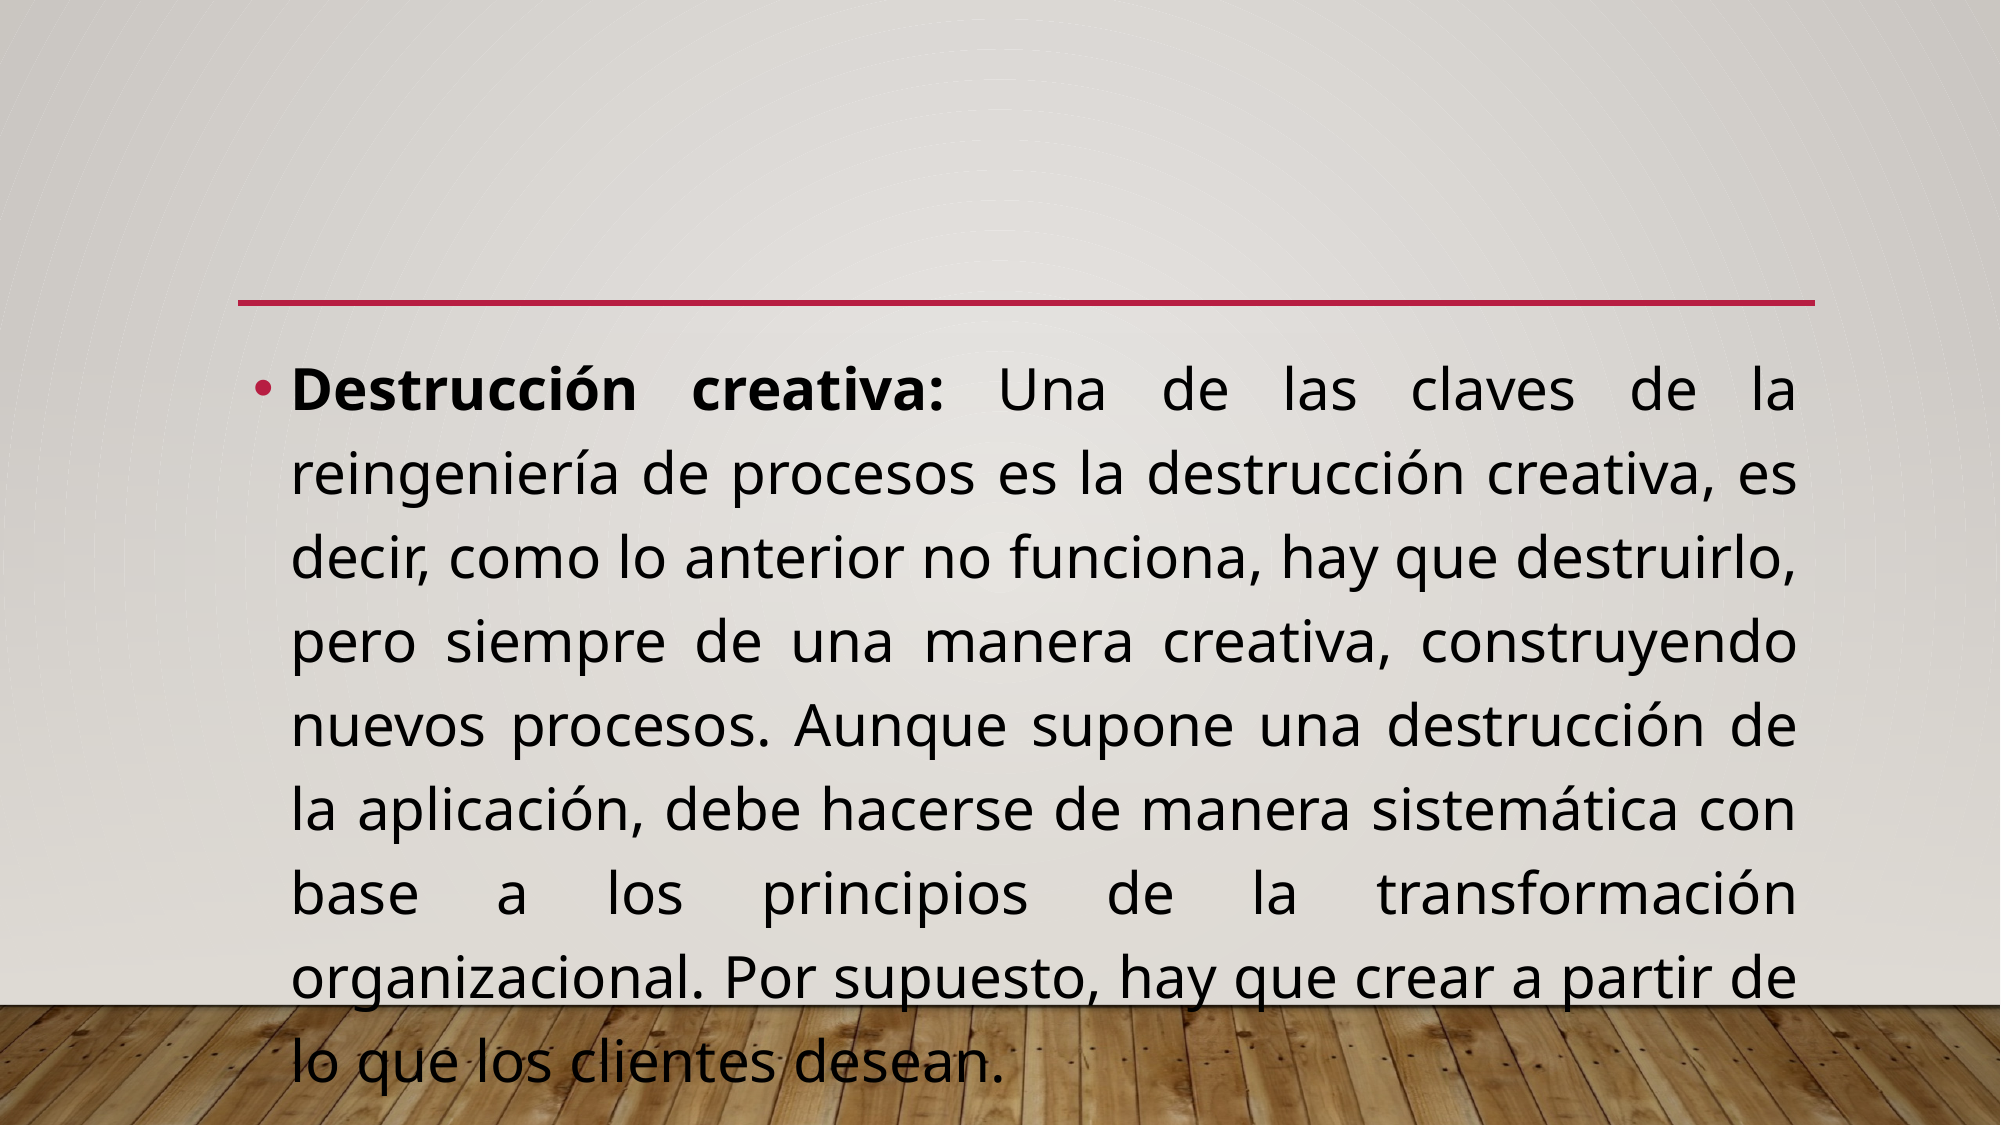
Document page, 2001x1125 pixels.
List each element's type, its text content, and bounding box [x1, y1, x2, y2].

list Destrucción creativa: Una de las claves de la reingeniería de procesos es la destrucción creativa, es decir, como lo anterior no funciona, hay que destruirlo, pero siempre de una manera creativa, construyendo nuevos procesos. Aunque supone una destrucción de la aplicación, debe hacerse de manera sistemática con base a los principios de la transformación organizacional. Por supuesto, hay que crear a partir de lo que los clientes desean. [238, 330, 1814, 941]
picture [0, 1005, 2000, 1125]
